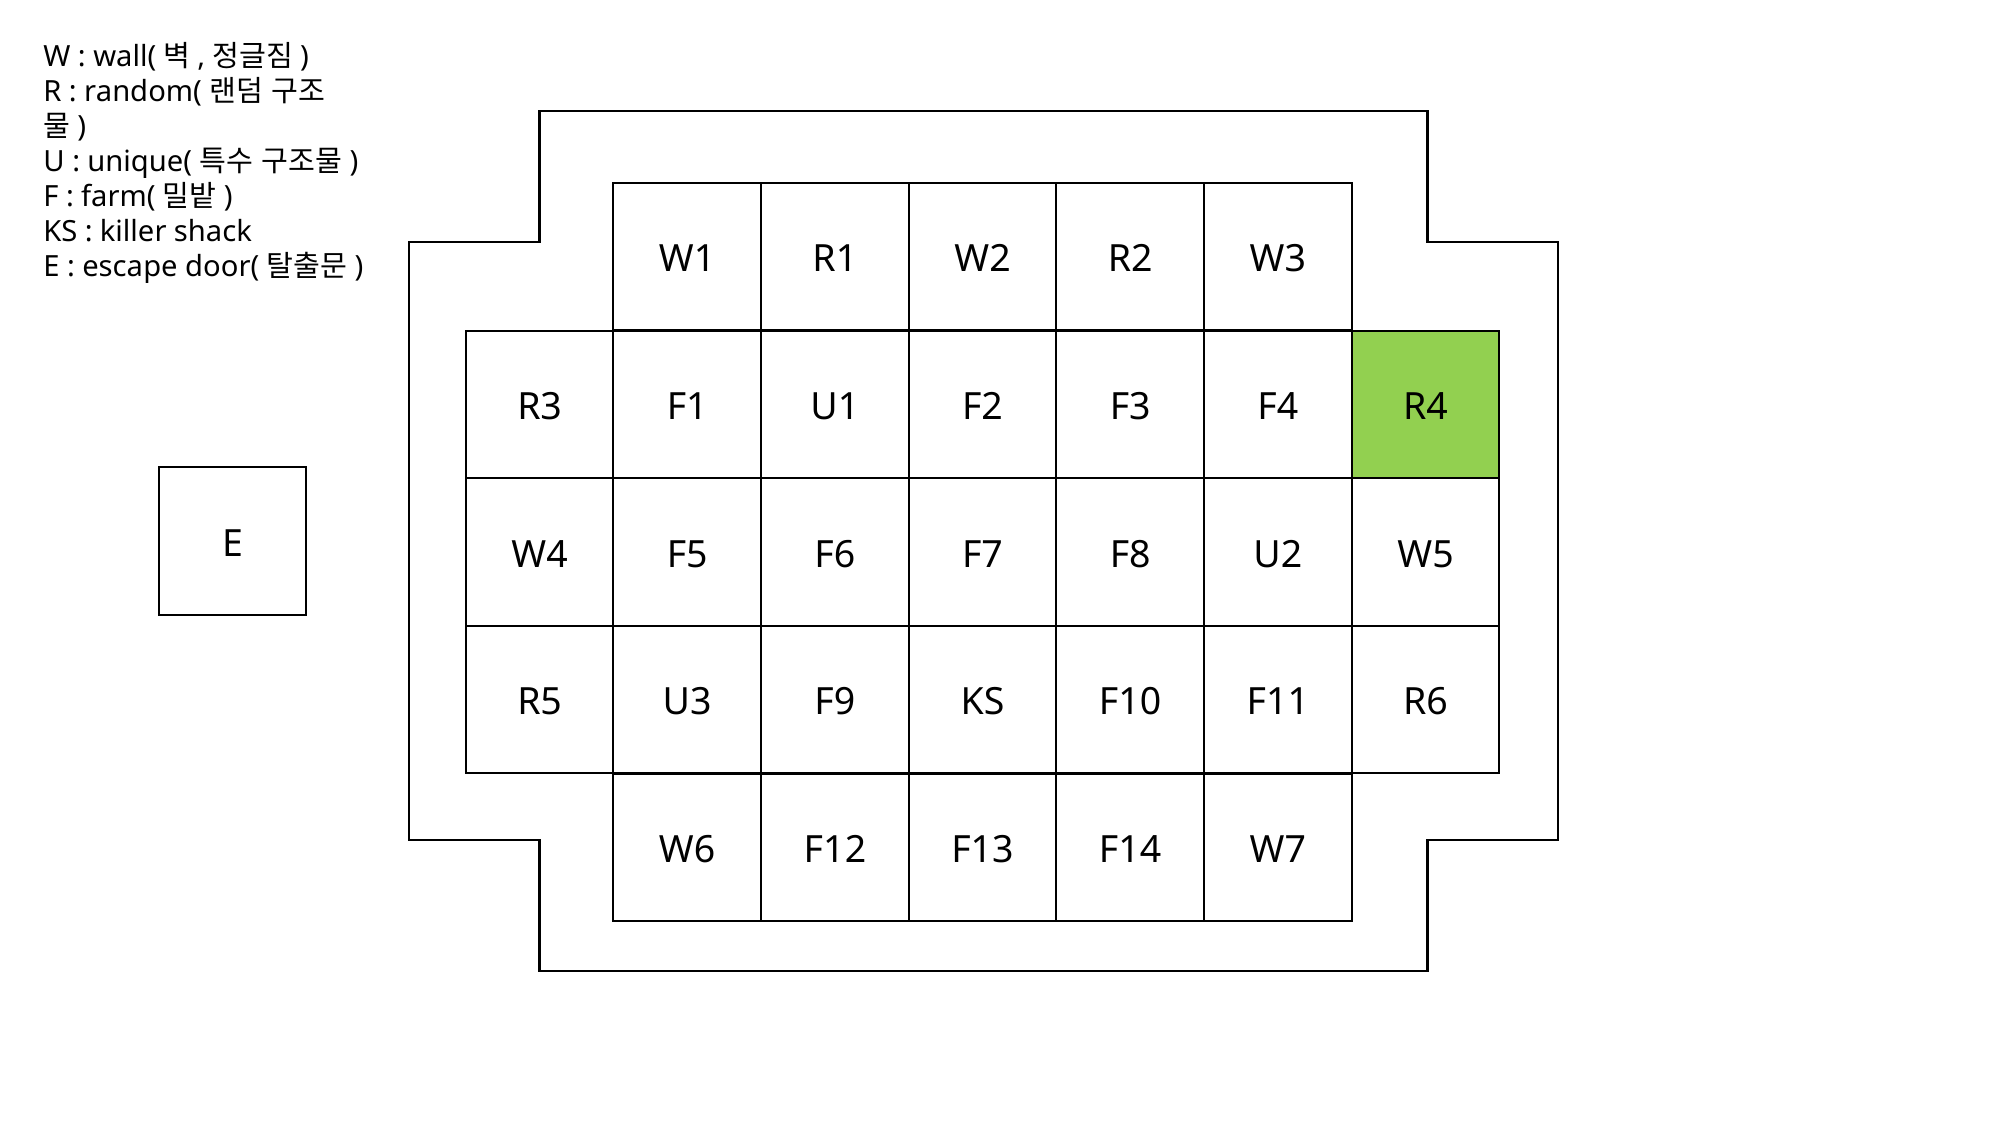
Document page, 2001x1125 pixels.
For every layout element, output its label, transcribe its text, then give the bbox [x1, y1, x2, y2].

text_box W4 [465, 479, 612, 625]
text_box R3 [465, 330, 612, 479]
text_box U2 [1203, 479, 1351, 625]
text_box W7 [1203, 774, 1353, 922]
text_box W5 [1351, 479, 1500, 625]
text_box F14 [1055, 774, 1203, 922]
text_box R1 [760, 182, 908, 330]
text_box W3 [1203, 182, 1353, 330]
text_box R4 [1351, 330, 1500, 479]
text_box F9 [760, 625, 908, 774]
text_box W2 [908, 182, 1055, 330]
text_box F4 [1203, 330, 1351, 479]
text_box W1 [612, 182, 760, 330]
text_box R2 [1055, 182, 1203, 330]
text_box R5 [465, 625, 612, 774]
text_box F2 [908, 330, 1055, 479]
text_box F13 [908, 774, 1055, 922]
text_box F10 [1055, 625, 1203, 774]
text_box F3 [1055, 330, 1203, 479]
text_box F8 [1055, 479, 1203, 625]
text_box F12 [760, 774, 908, 922]
text_box F6 [760, 479, 908, 625]
text_box W : wall(벽,정글짐) R : random(랜덤 구조물) U : unique(특수 구조물) F : farm(밀밭) KS : killer shack E : escape door(탈출문) [28, 29, 380, 290]
text_box [408, 110, 1559, 972]
text_box F7 [908, 479, 1055, 625]
text_box KS [908, 625, 1055, 774]
text_box F11 [1203, 625, 1351, 774]
text_box F1 [612, 330, 760, 479]
text_box R6 [1351, 625, 1500, 774]
text_box W6 [612, 774, 760, 922]
text_box U1 [760, 330, 908, 479]
text_box U3 [612, 625, 760, 774]
text_box F5 [612, 479, 760, 625]
text_box E [158, 466, 307, 616]
